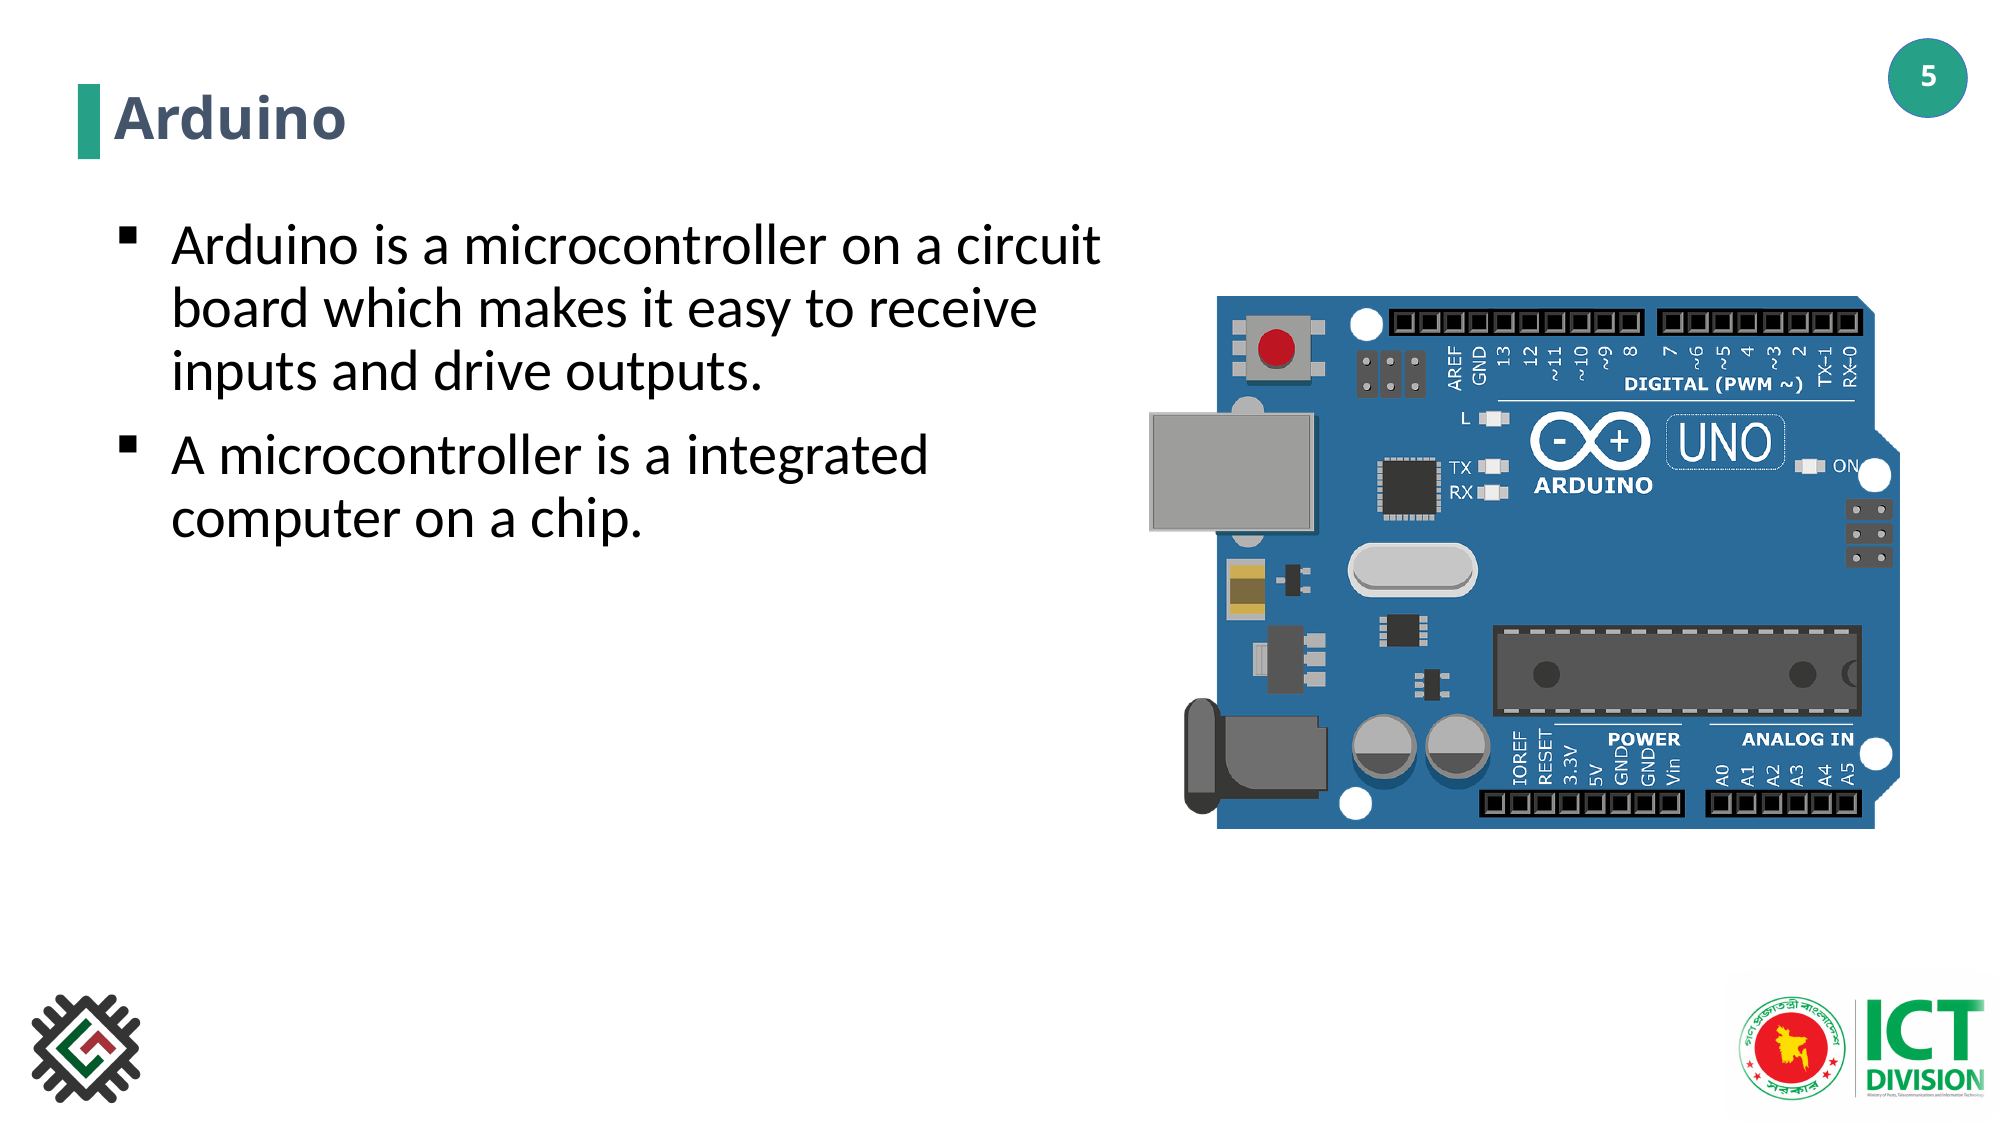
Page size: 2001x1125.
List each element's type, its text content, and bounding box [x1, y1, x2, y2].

text_box [77, 84, 100, 160]
picture [1753, 999, 1971, 1095]
text_box Arduino [99, 73, 1525, 159]
text_box Arduino is a microcontroller on a circuit board which makes it easy to receive inputs and drive outputs. A microcontroller is a integrated computer on a chip. [99, 207, 1150, 1057]
picture [1149, 296, 1900, 829]
picture [23, 985, 150, 1109]
